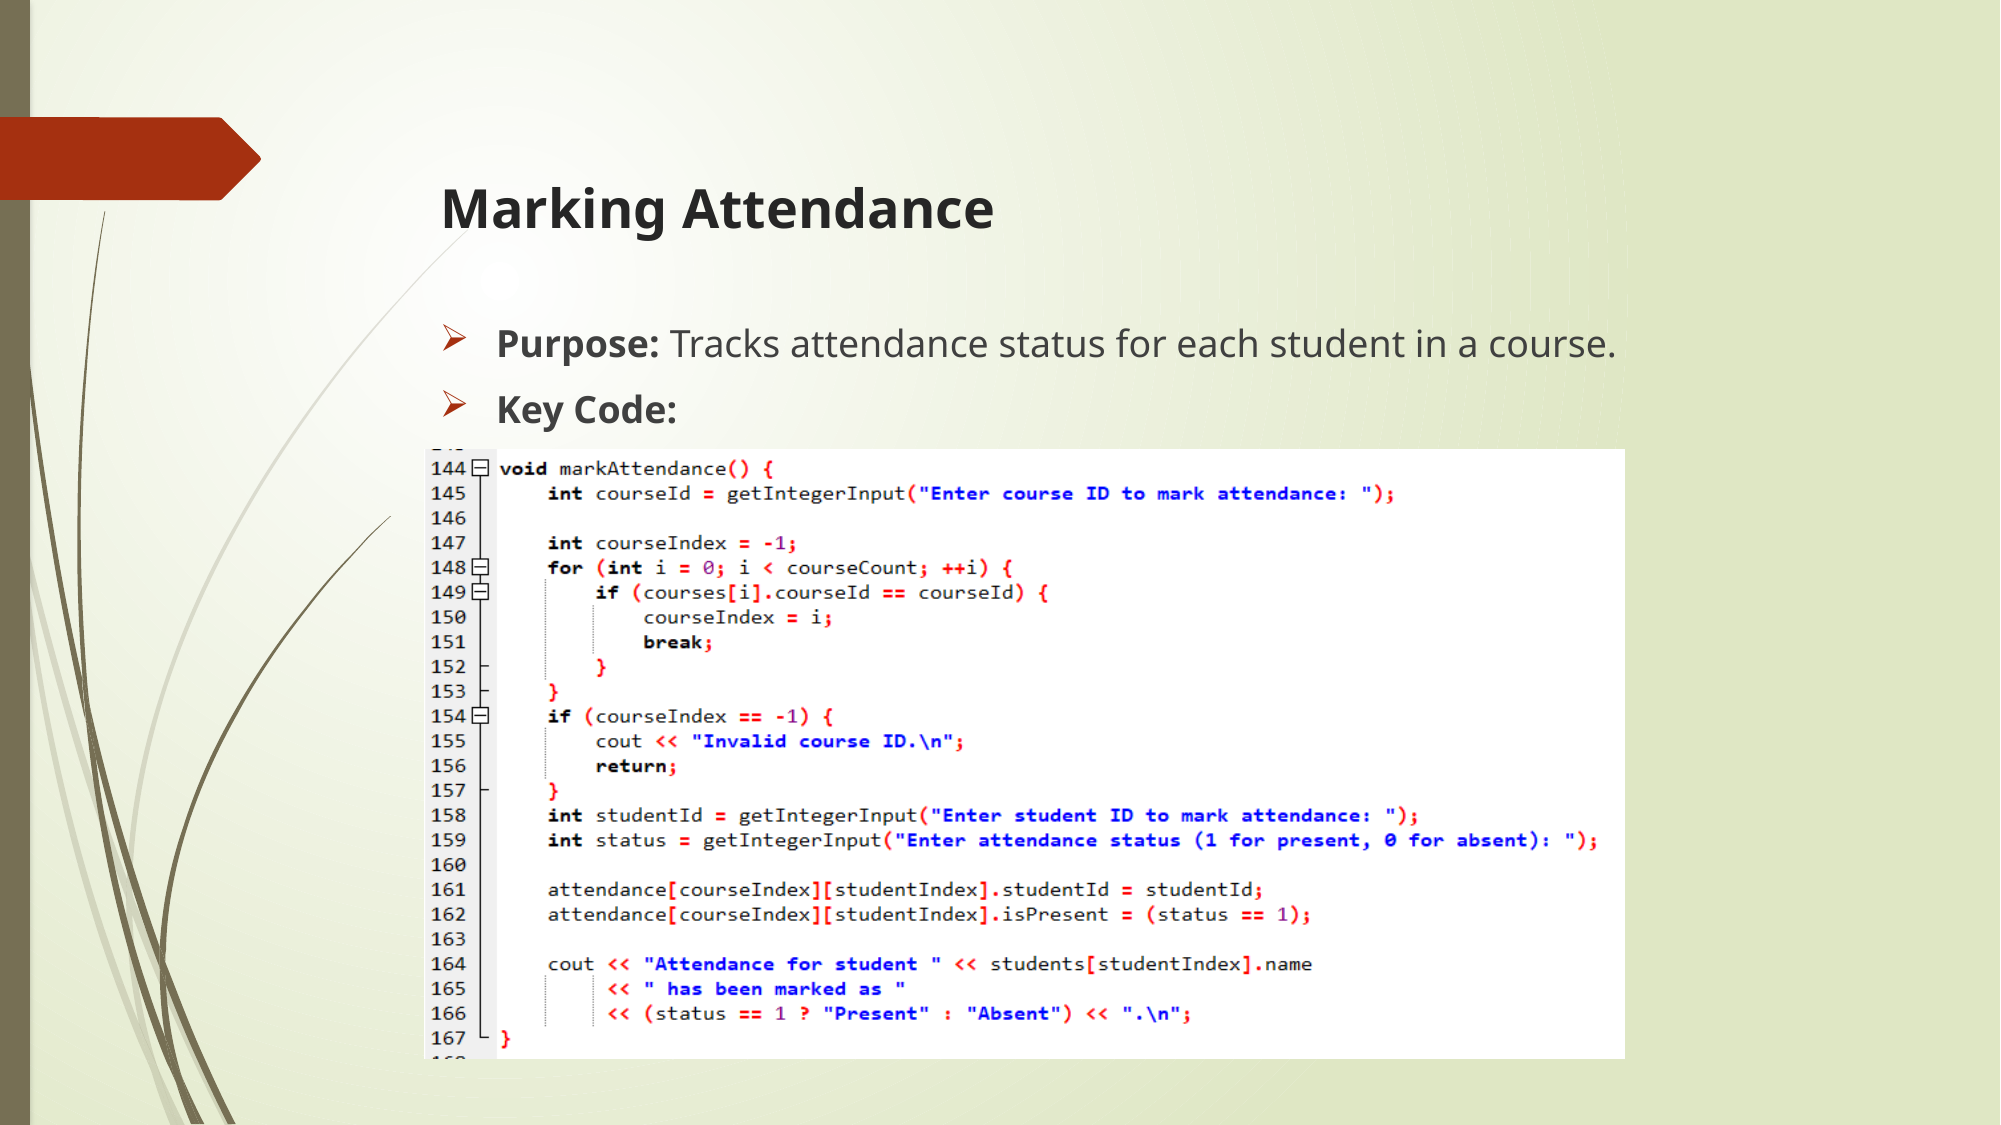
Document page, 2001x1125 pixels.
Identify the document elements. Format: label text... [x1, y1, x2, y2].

picture [424, 449, 1625, 1059]
title Marking Attendance [425, 102, 1888, 312]
list Purpose: Tracks attendance status for each student in a course. Key Code: [424, 312, 1888, 1059]
